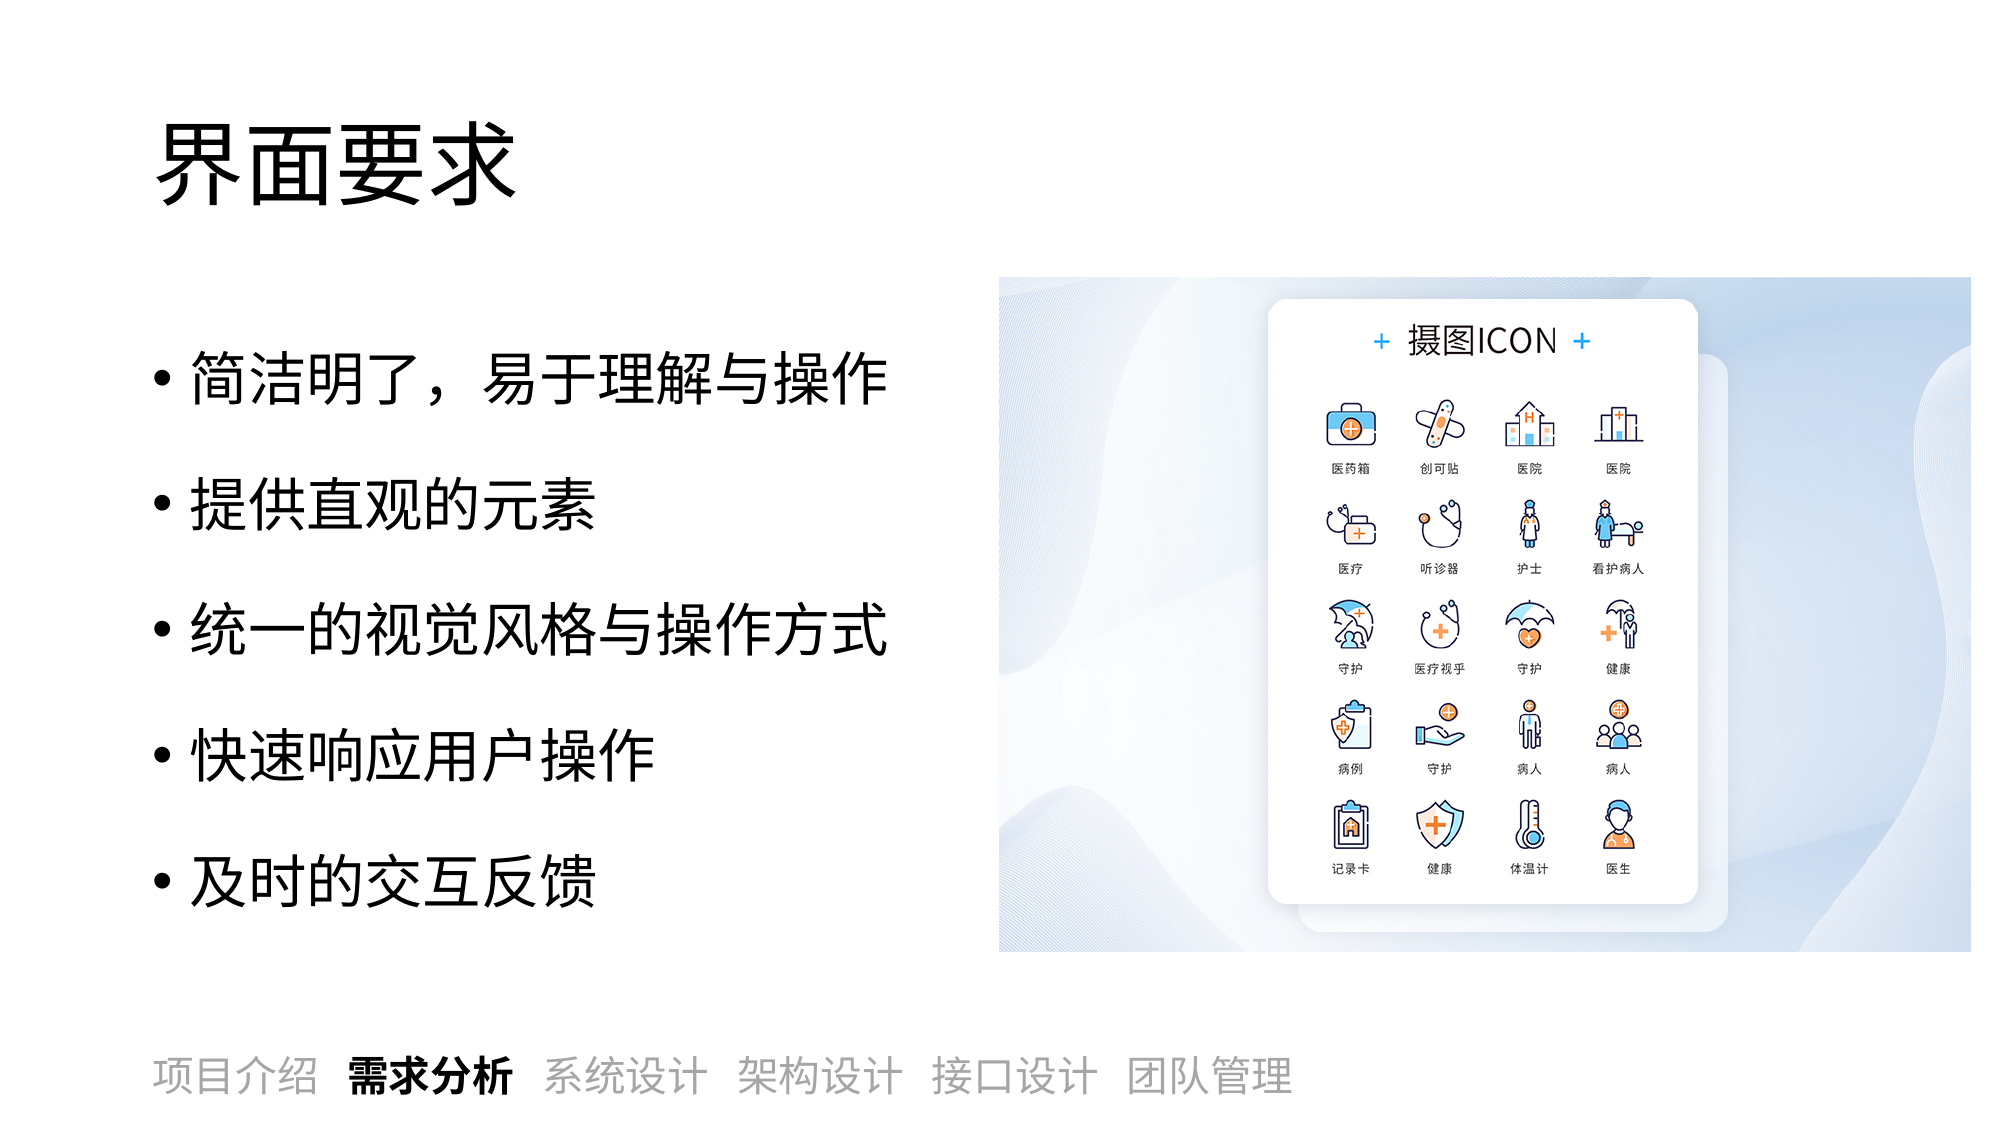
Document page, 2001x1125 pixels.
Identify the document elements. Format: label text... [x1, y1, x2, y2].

title 界面要求 [137, 59, 1863, 278]
list 简洁明了，易于理解与操作 提供直观的元素 统一的视觉风格与操作方式 快速响应用户操作 及时的交互反馈 [137, 299, 1863, 1014]
picture [999, 277, 1971, 952]
